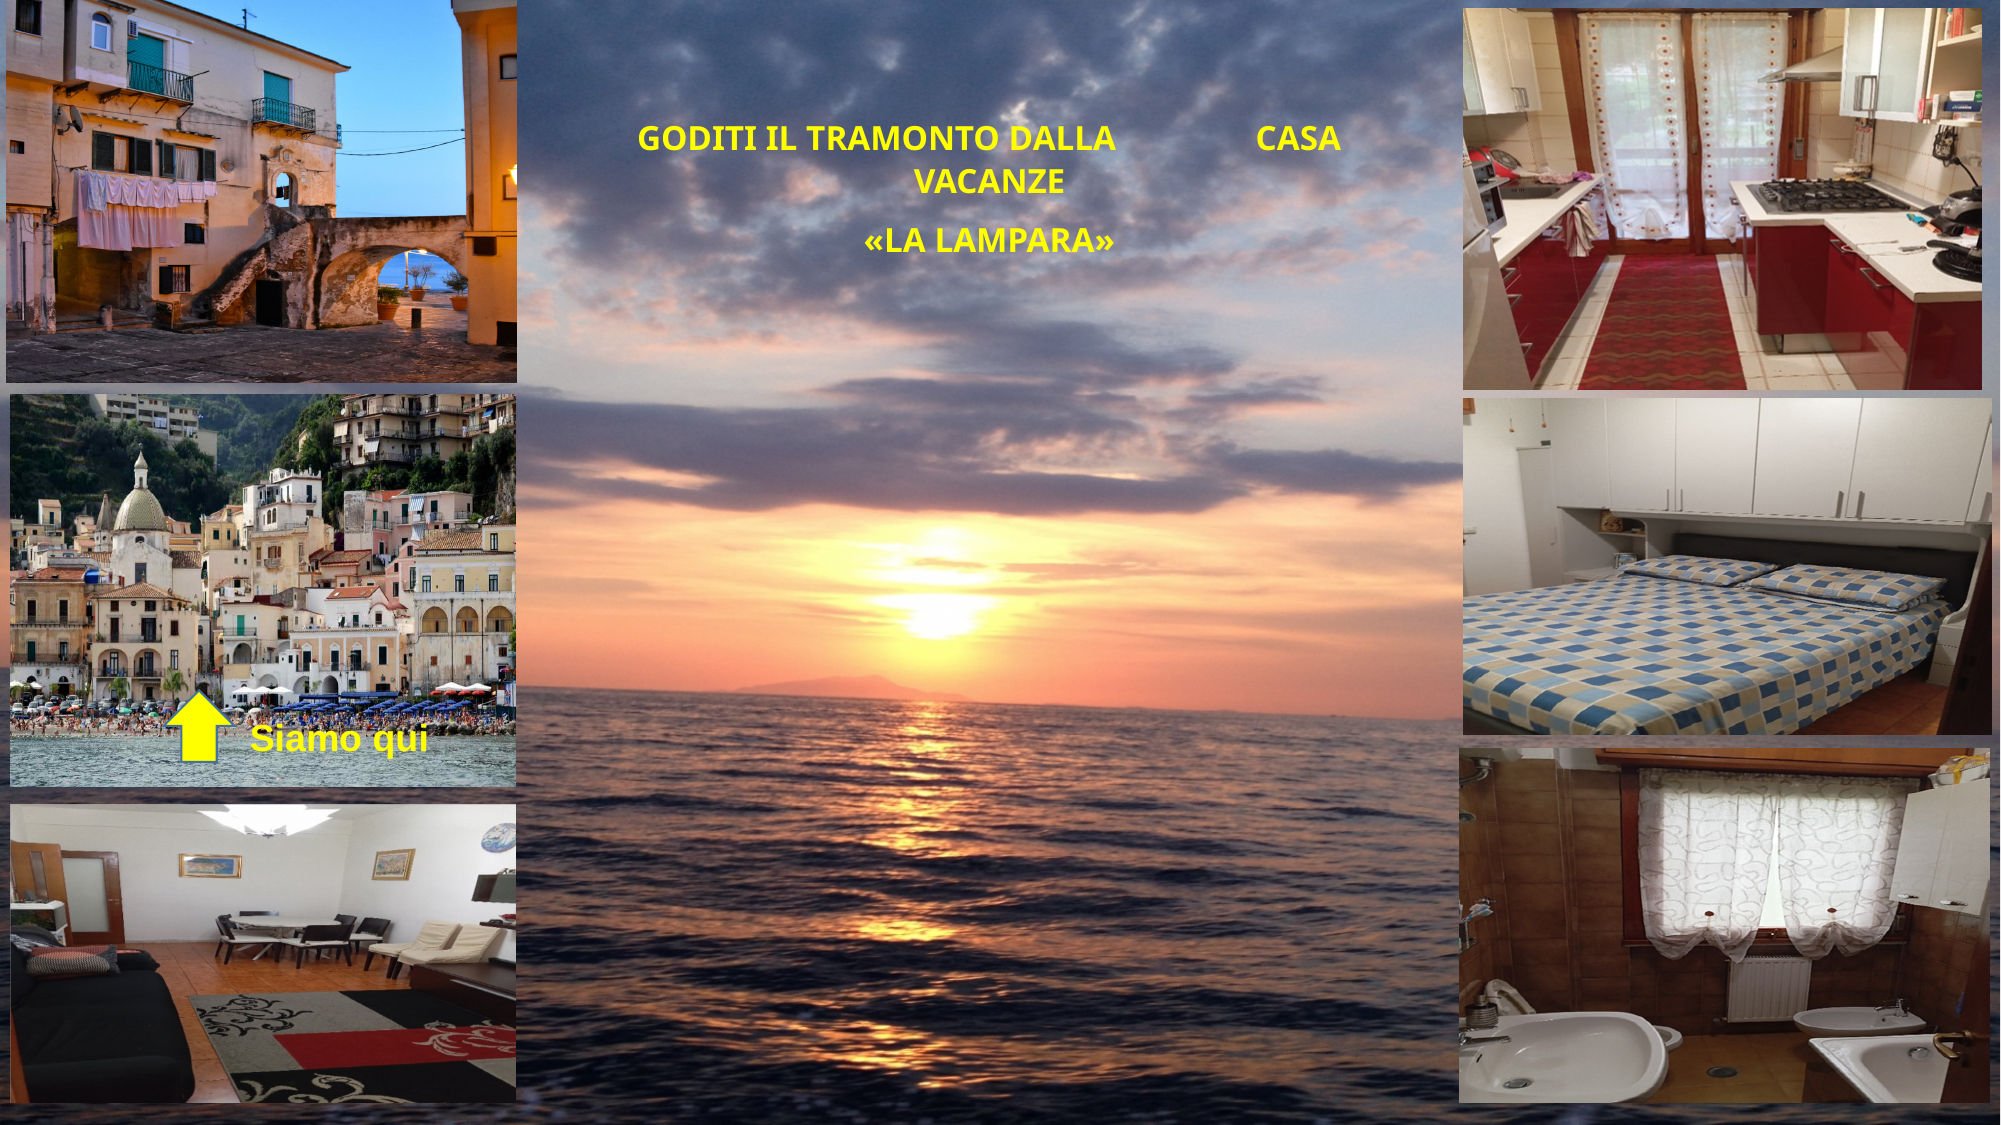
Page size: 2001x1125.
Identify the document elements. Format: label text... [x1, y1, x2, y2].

text_box GODITI IL TRAMONTO DALLA CASA VACANZE «LA LAMPARA» [608, 107, 1372, 267]
picture [0, 0, 2001, 1125]
